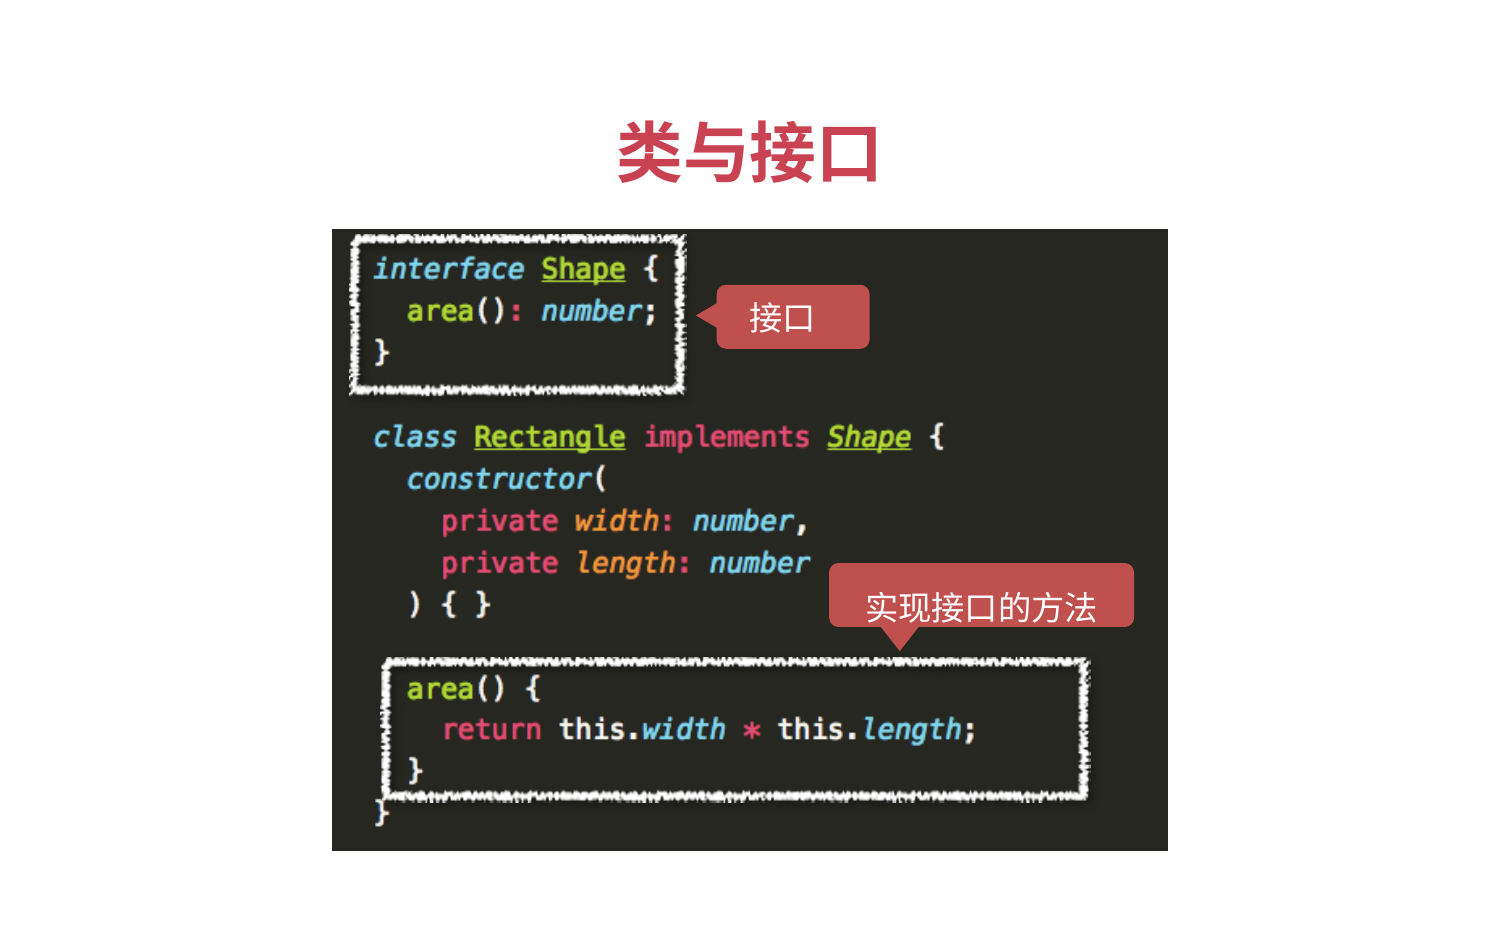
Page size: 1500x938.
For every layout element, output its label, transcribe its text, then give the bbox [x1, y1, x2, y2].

picture [332, 229, 1168, 852]
title 类与接口 [74, 80, 1426, 222]
